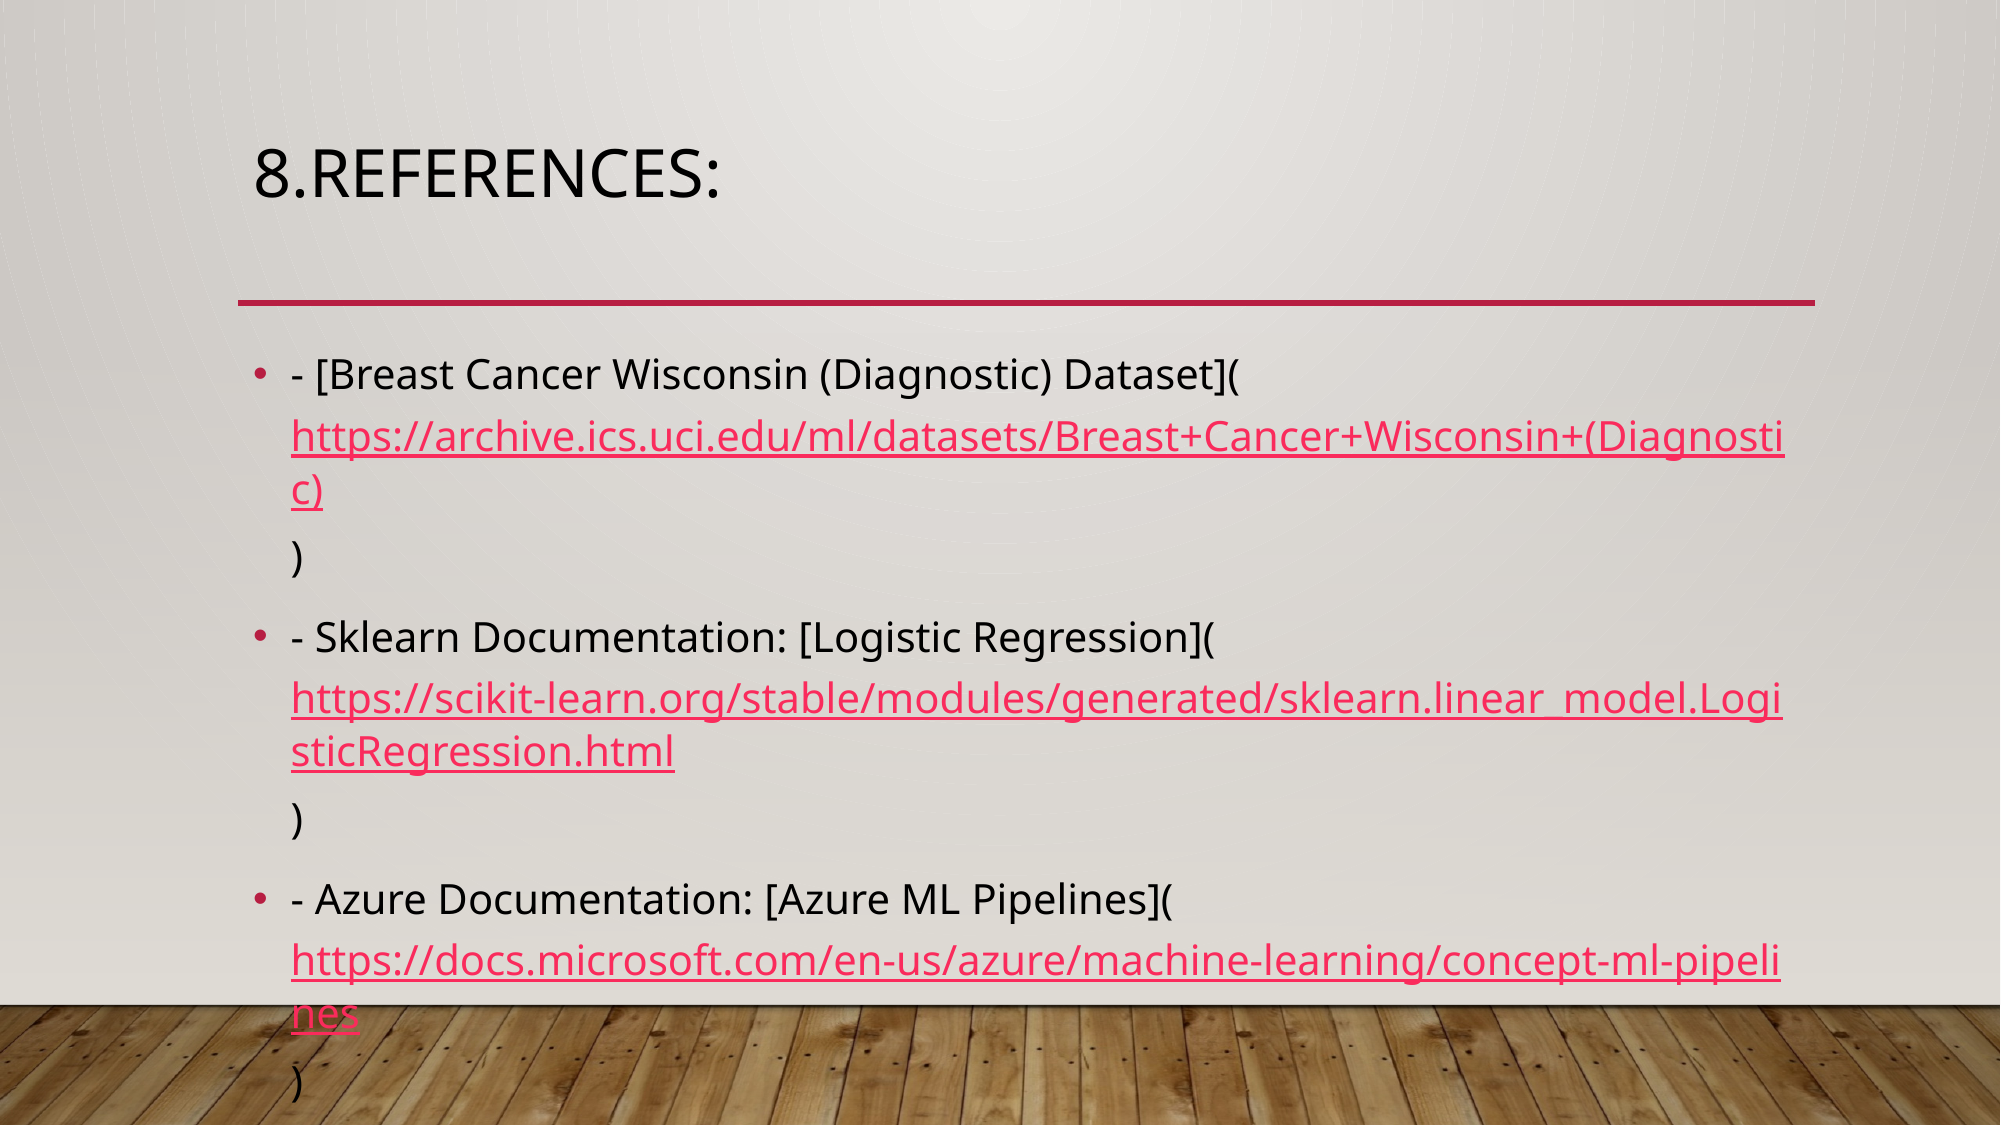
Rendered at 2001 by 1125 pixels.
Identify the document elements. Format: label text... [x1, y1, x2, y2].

picture [0, 1005, 2000, 1125]
title 8.References: [238, 131, 1814, 305]
list - [Breast Cancer Wisconsin (Diagnostic) Dataset](https://archive.ics.uci.edu/ml/datasets/Breast+Cancer+Wisconsin+(Diagnostic)) - Sklearn Documentation: [Logistic Regression](https://scikit-learn.org/stable/modules/generated/sklearn.linear_model.LogisticRegression.html) - Azure Documentation: [Azure ML Pipelines](https://docs.microsoft.com/en-us/azure/machine-learning/concept-ml-pipelines) - Flask Documentation: [Flask](https://flask.palletsprojects.com/en/2.1.x/) [238, 330, 1814, 897]
